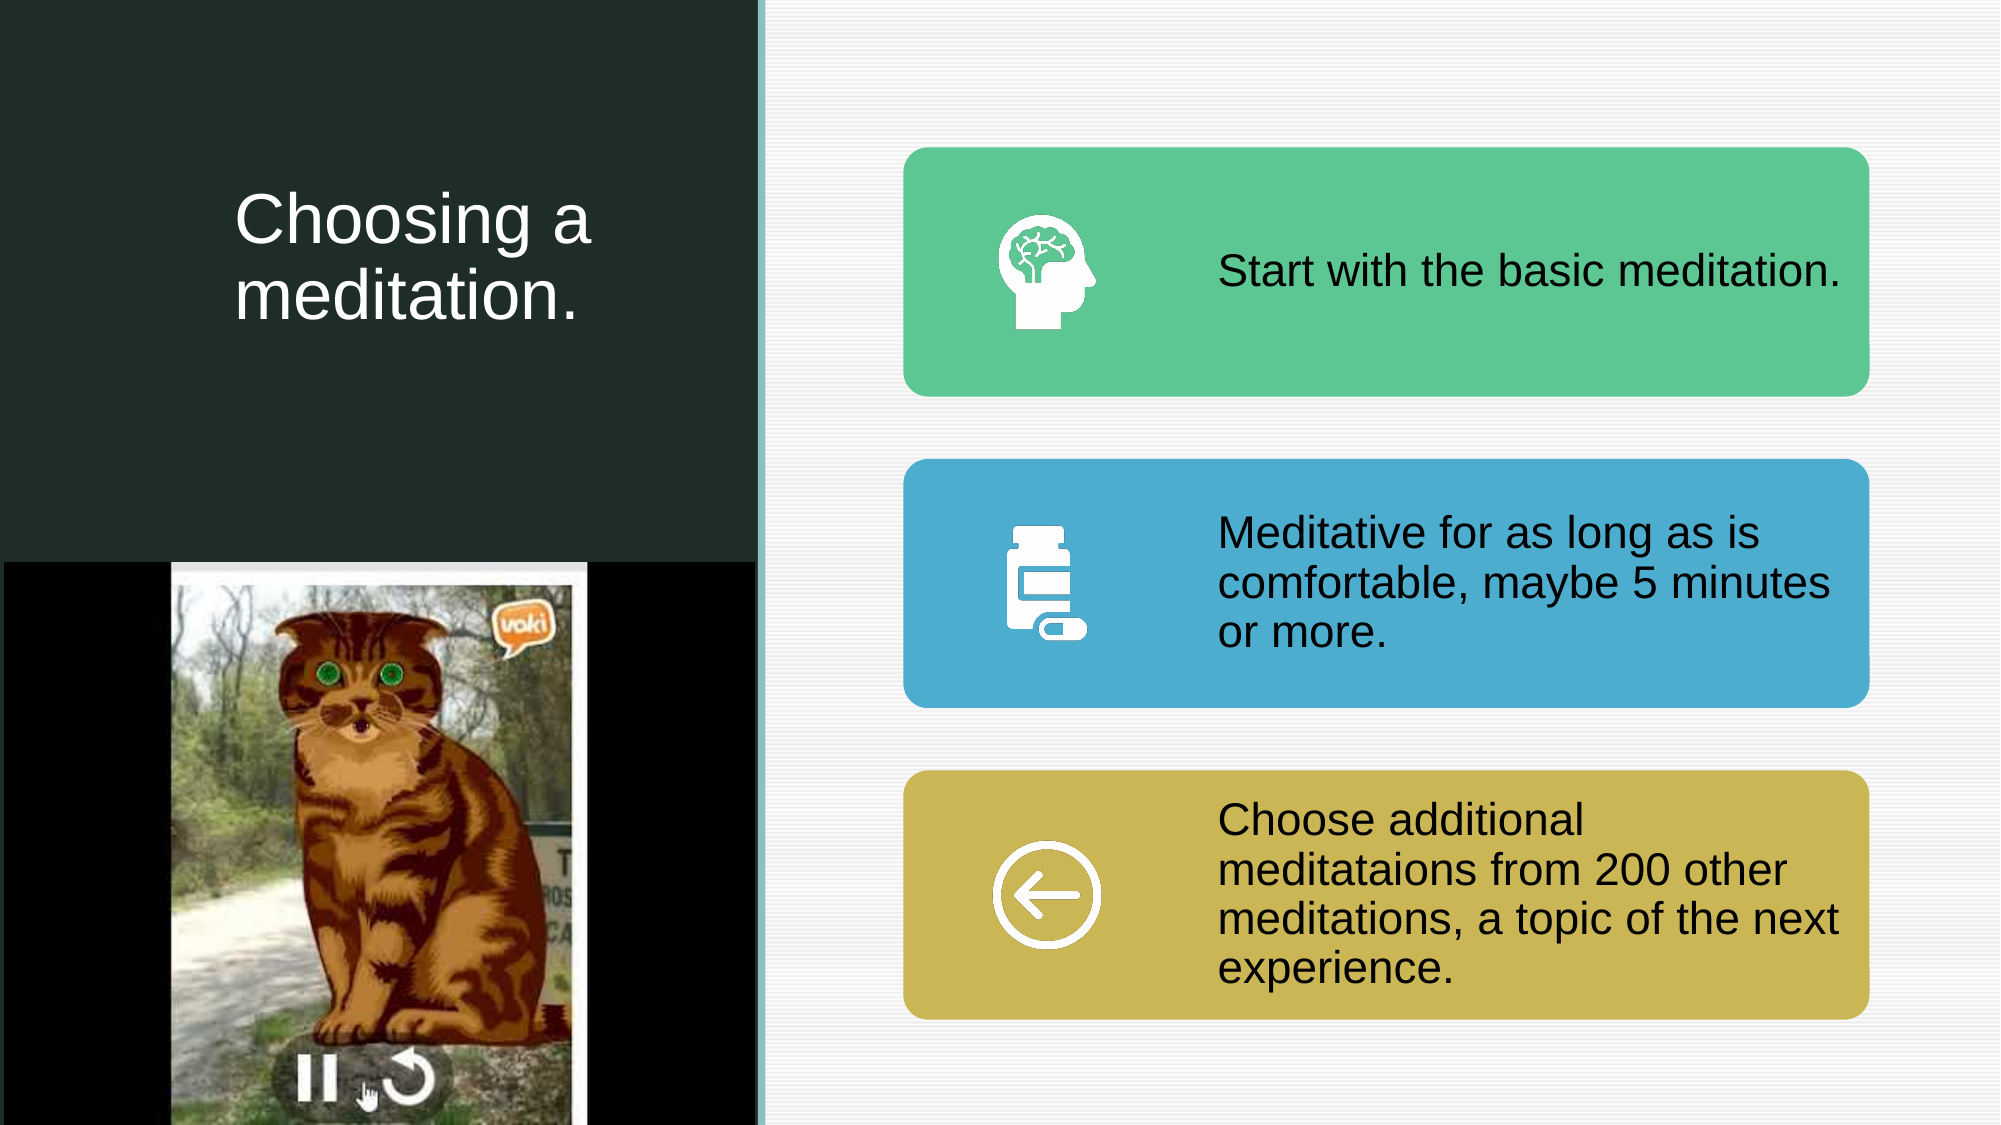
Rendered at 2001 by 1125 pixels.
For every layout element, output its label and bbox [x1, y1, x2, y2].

text_box [903, 147, 1870, 1020]
picture [0, 0, 2000, 1125]
